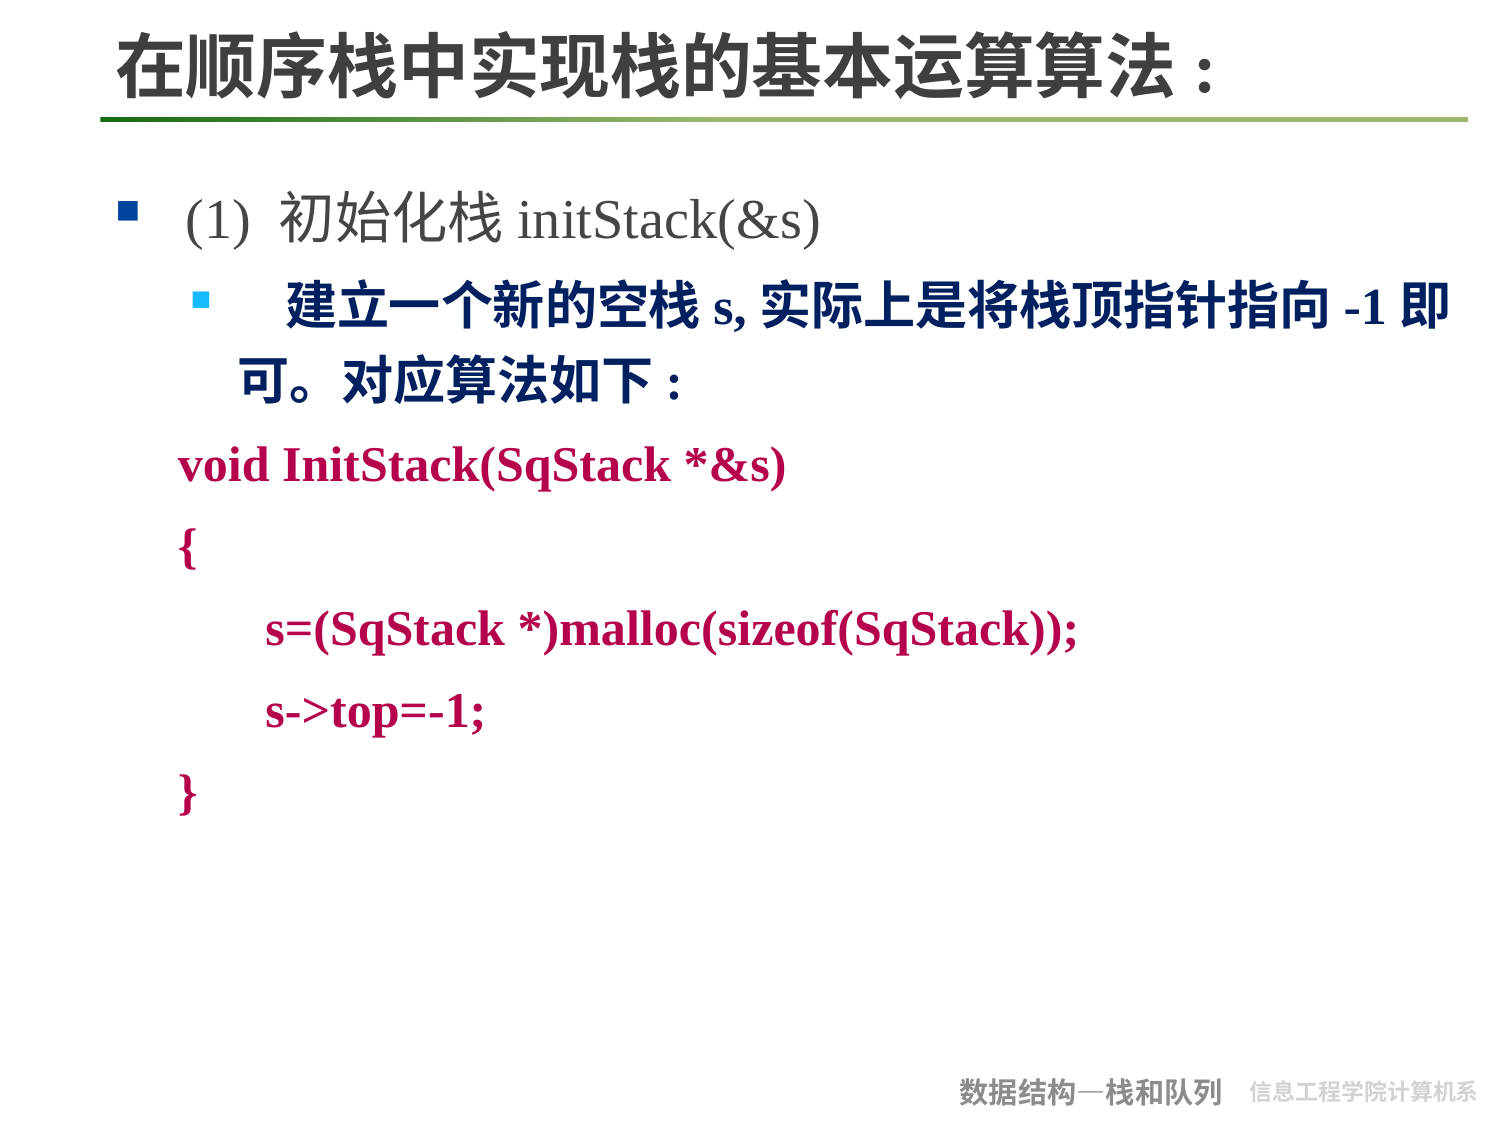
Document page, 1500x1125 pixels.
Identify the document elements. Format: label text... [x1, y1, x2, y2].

title 在顺序栈中实现栈的基本运算算法: [100, 19, 1463, 115]
list (1) 初始化栈initStack(&s) 建立一个新的空栈s,实际上是将栈顶指针指向-1即可。对应算法如下: void InitStack(SqStack *&s) { s=(SqStack *)malloc(sizeof(SqStack)); s->top=-1; } [100, 160, 1470, 1027]
